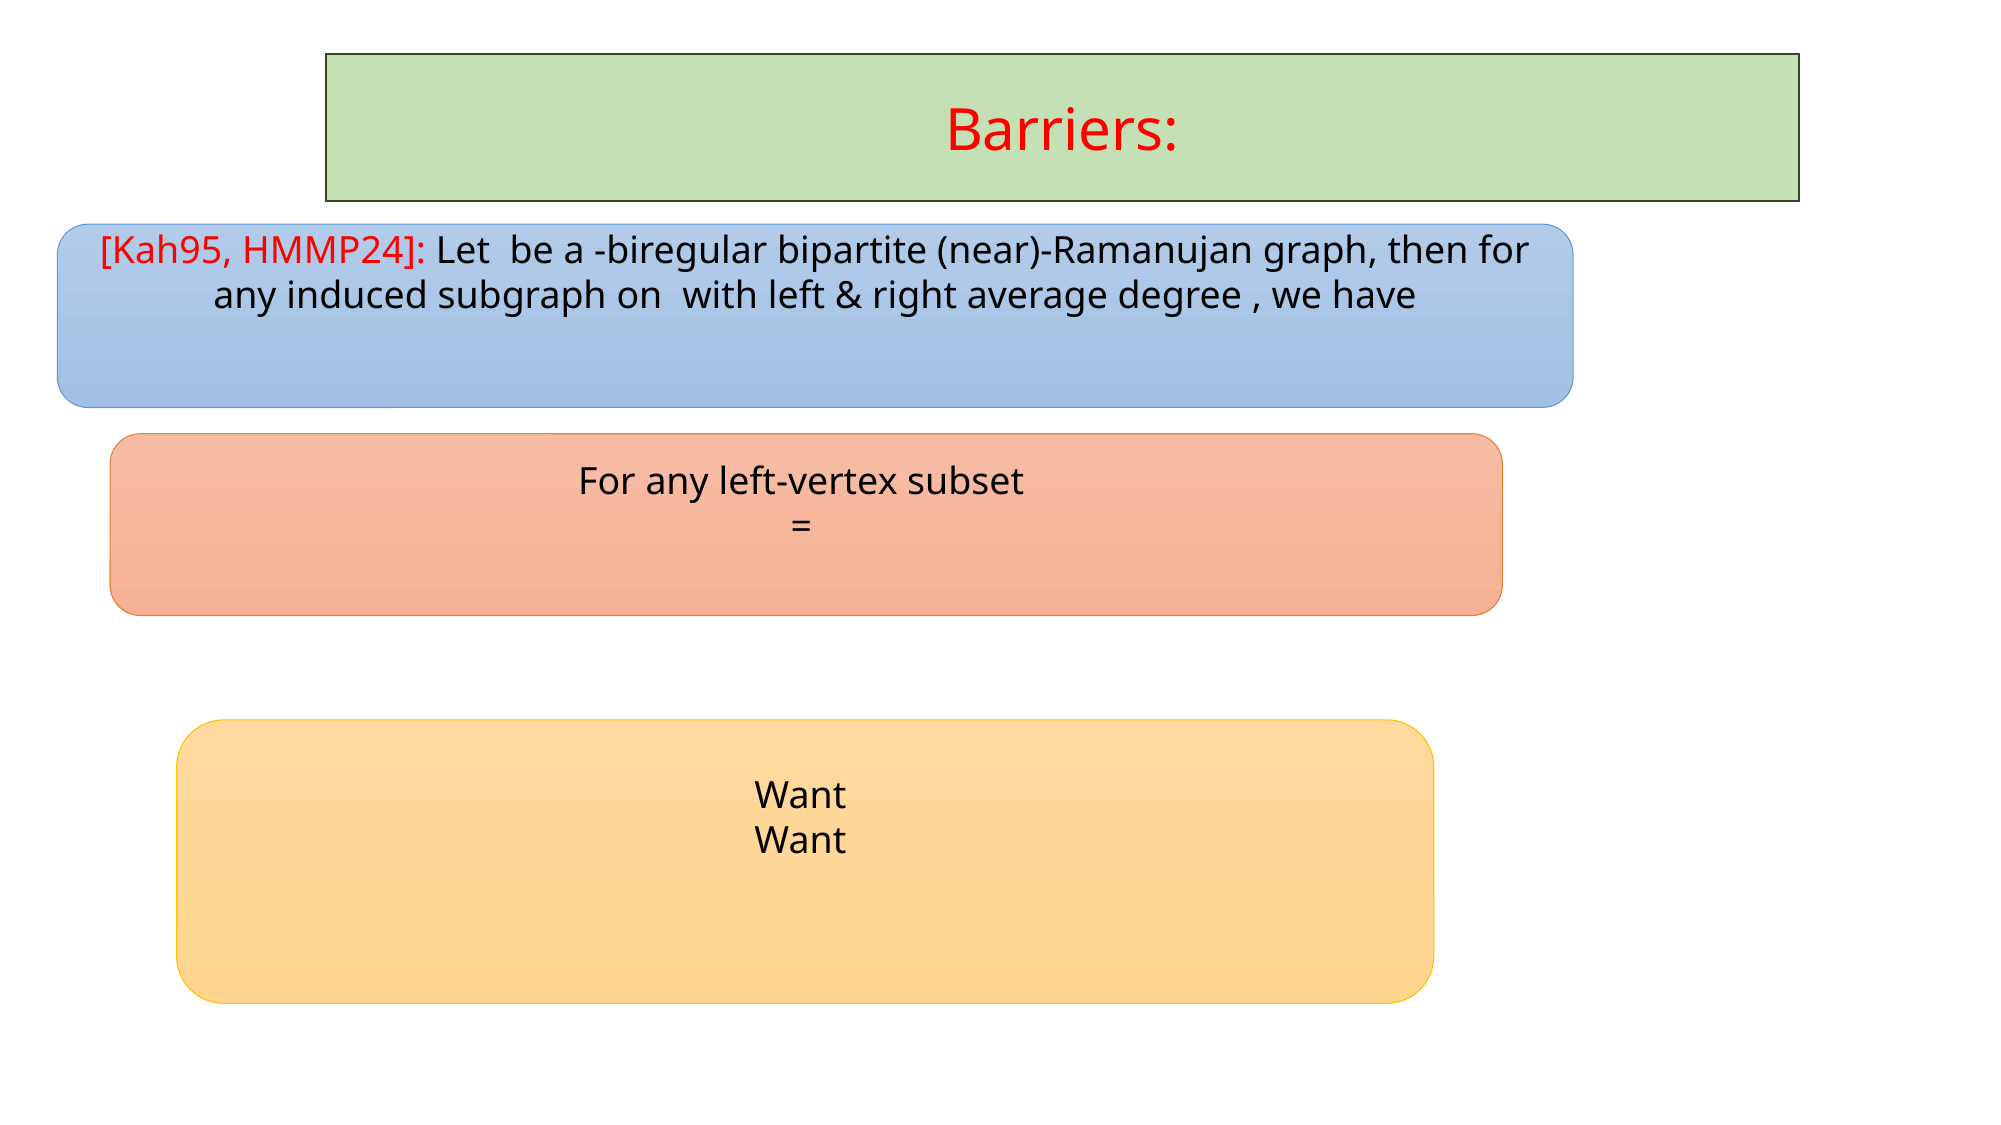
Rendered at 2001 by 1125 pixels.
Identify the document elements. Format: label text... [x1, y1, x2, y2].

text_box Barriers: [325, 53, 1800, 202]
